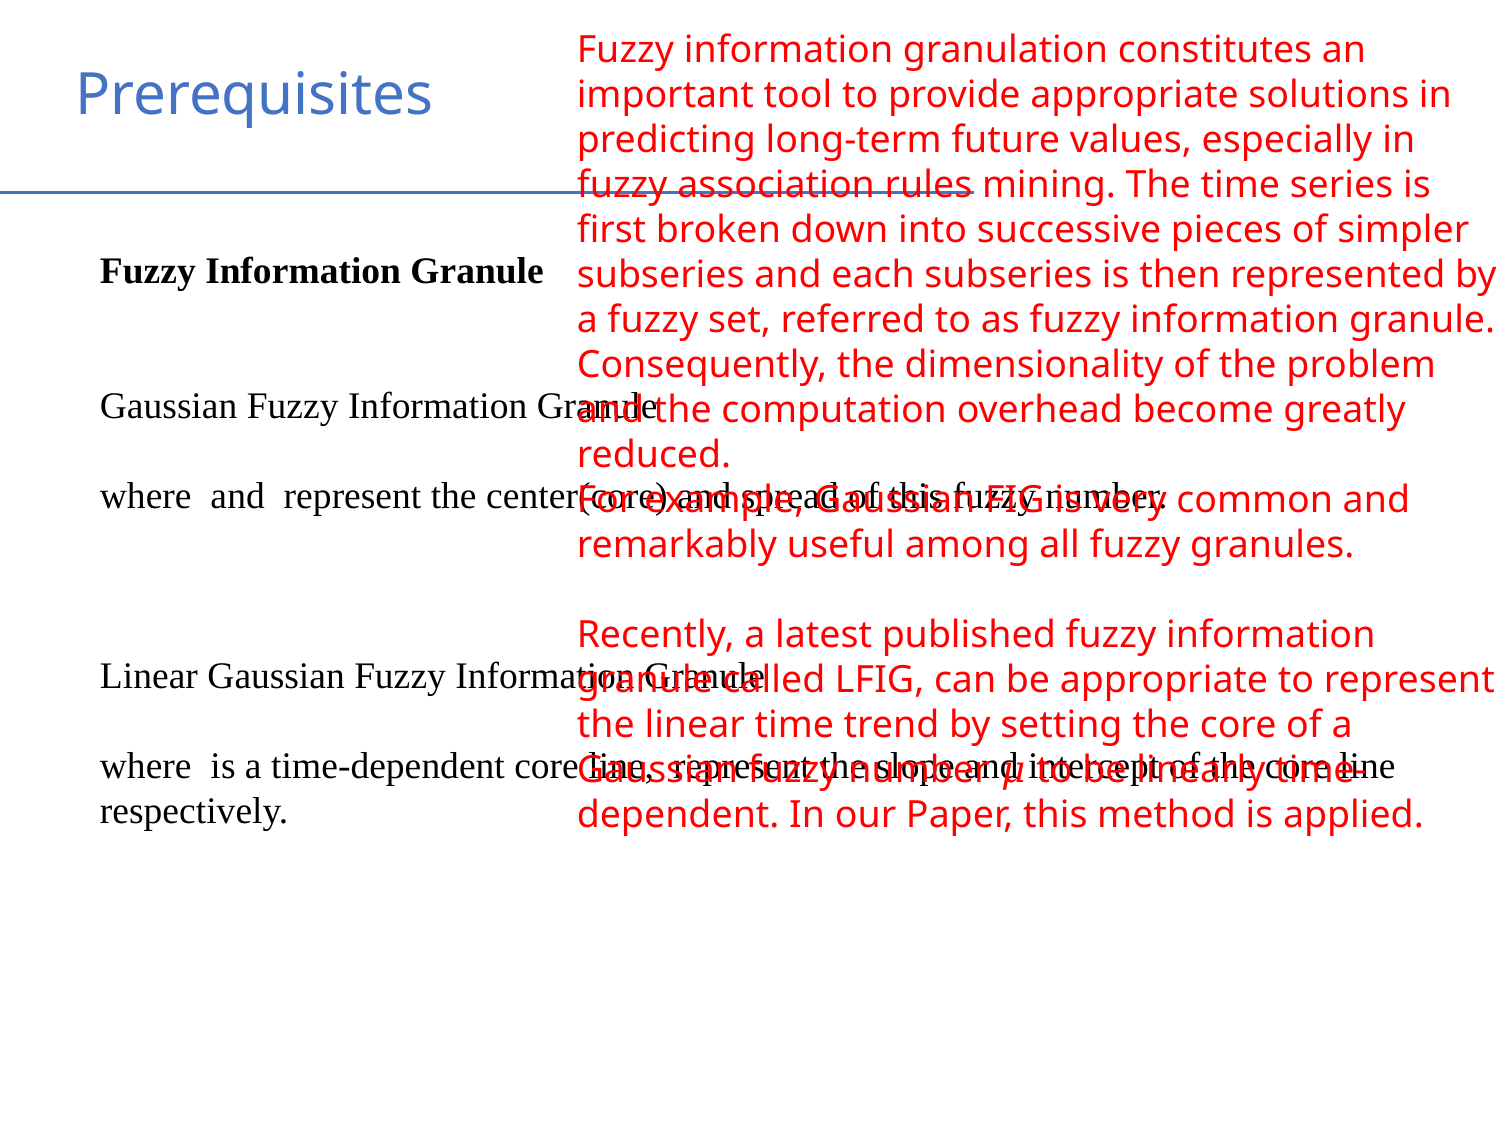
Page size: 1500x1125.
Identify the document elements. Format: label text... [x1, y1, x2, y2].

text_box Fuzzy information granulation constitutes an important tool to provide appropriate solutions in predicting long-term future values, especially in fuzzy association rules mining. The time series is first broken down into successive pieces of simpler subseries and each subseries is then represented by a fuzzy set, referred to as fuzzy information granule. Consequently, the dimensionality of the problem and the computation overhead become greatly reduced. For example, Gaussian FIG is very common and remarkably useful among all fuzzy granules. Recently, a latest published fuzzy information granule called LFIG, can be appropriate to represent the linear time trend by setting the core of a Gaussian fuzzy number 𝜇 to be linearly time-dependent. In our Paper, this method is applied. [562, 17, 1500, 843]
text_box [0, 0, 1500, 75]
list Prerequisites [59, 75, 562, 156]
